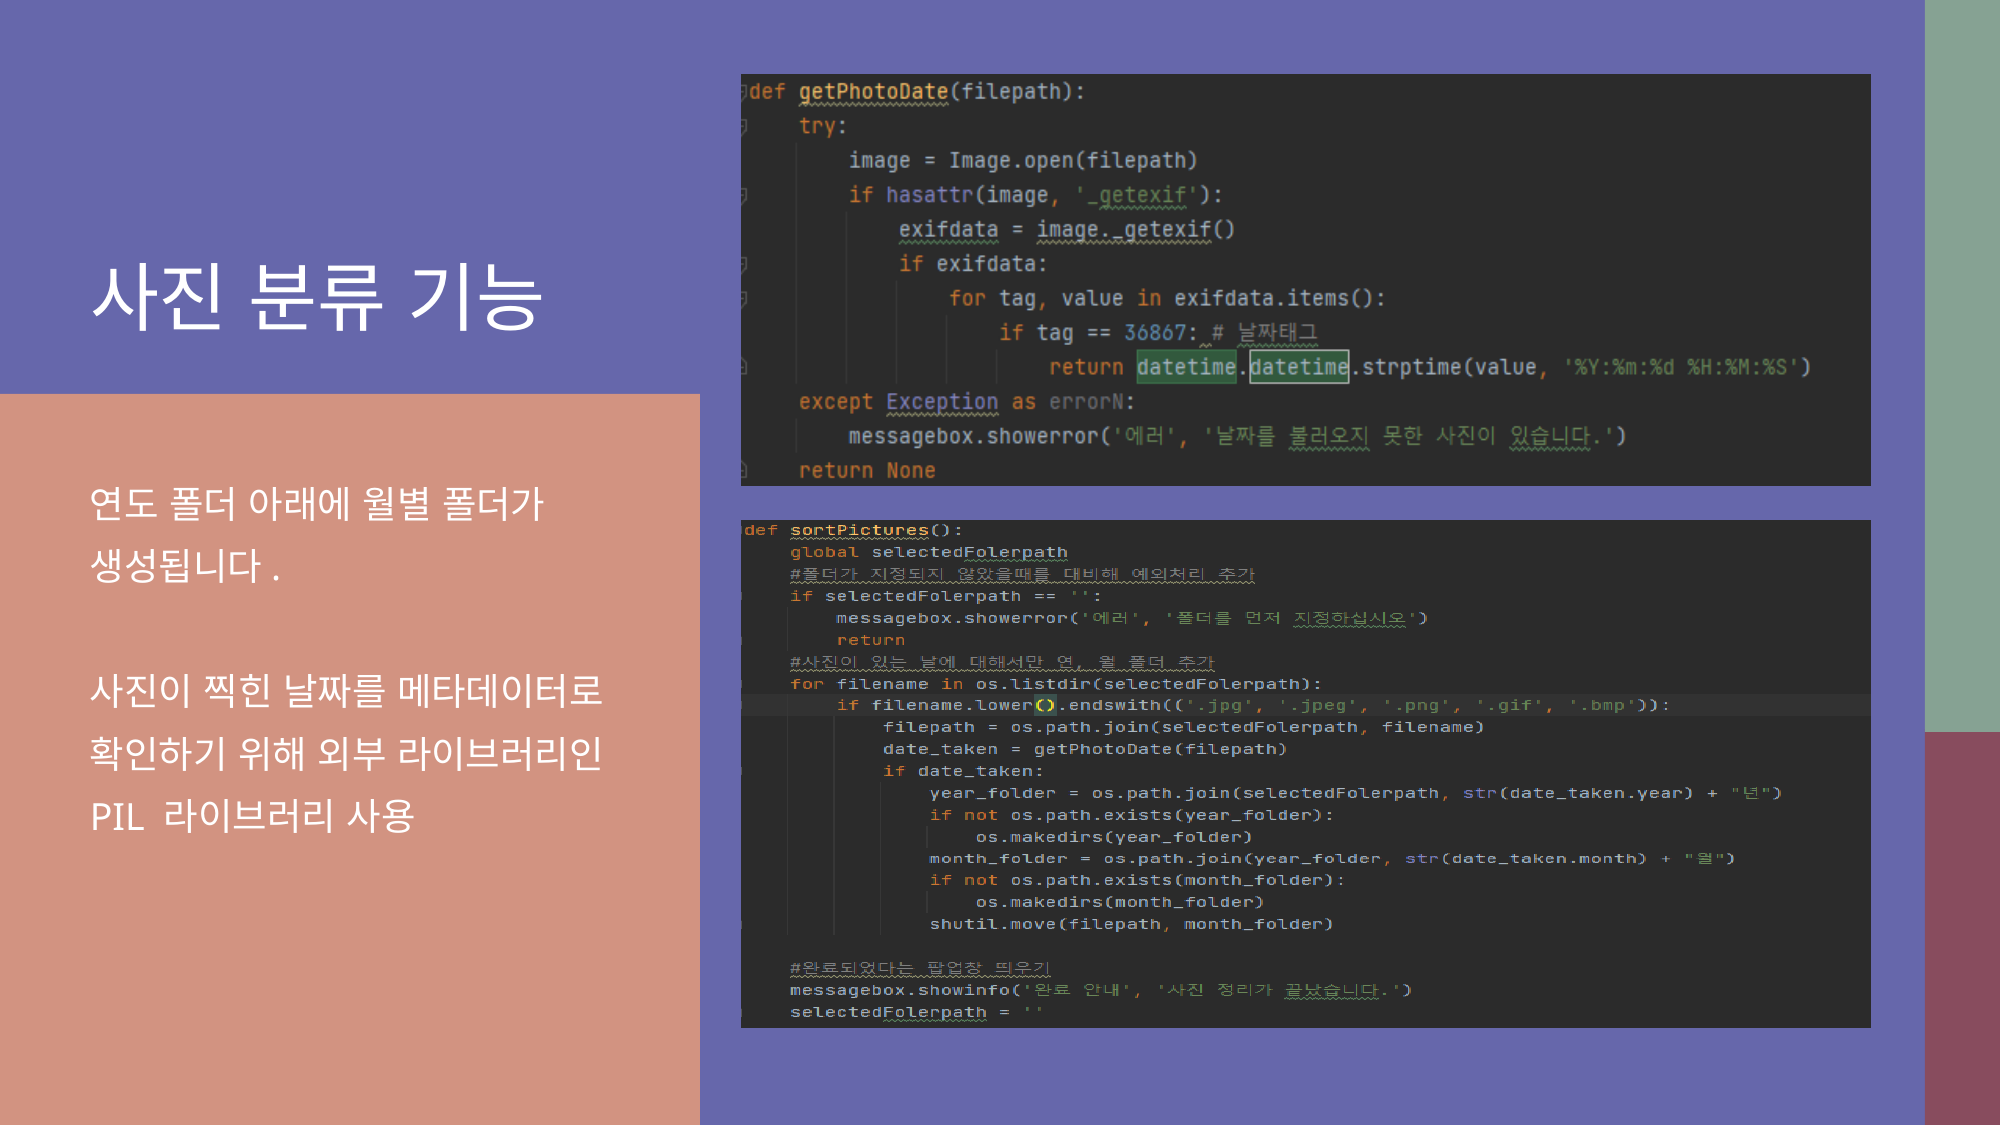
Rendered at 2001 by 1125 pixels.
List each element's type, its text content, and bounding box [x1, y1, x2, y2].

title 사진 분류 기능 [75, 229, 669, 374]
picture [741, 74, 1871, 486]
picture [741, 520, 1871, 1028]
list 연도 폴더 아래에 월별 폴더가 생성됩니다. 사진이 찍힌 날짜를 메타데이터로 확인하기 위해 외부 라이브러리인 PIL 라이브러리 사용 [75, 456, 644, 990]
